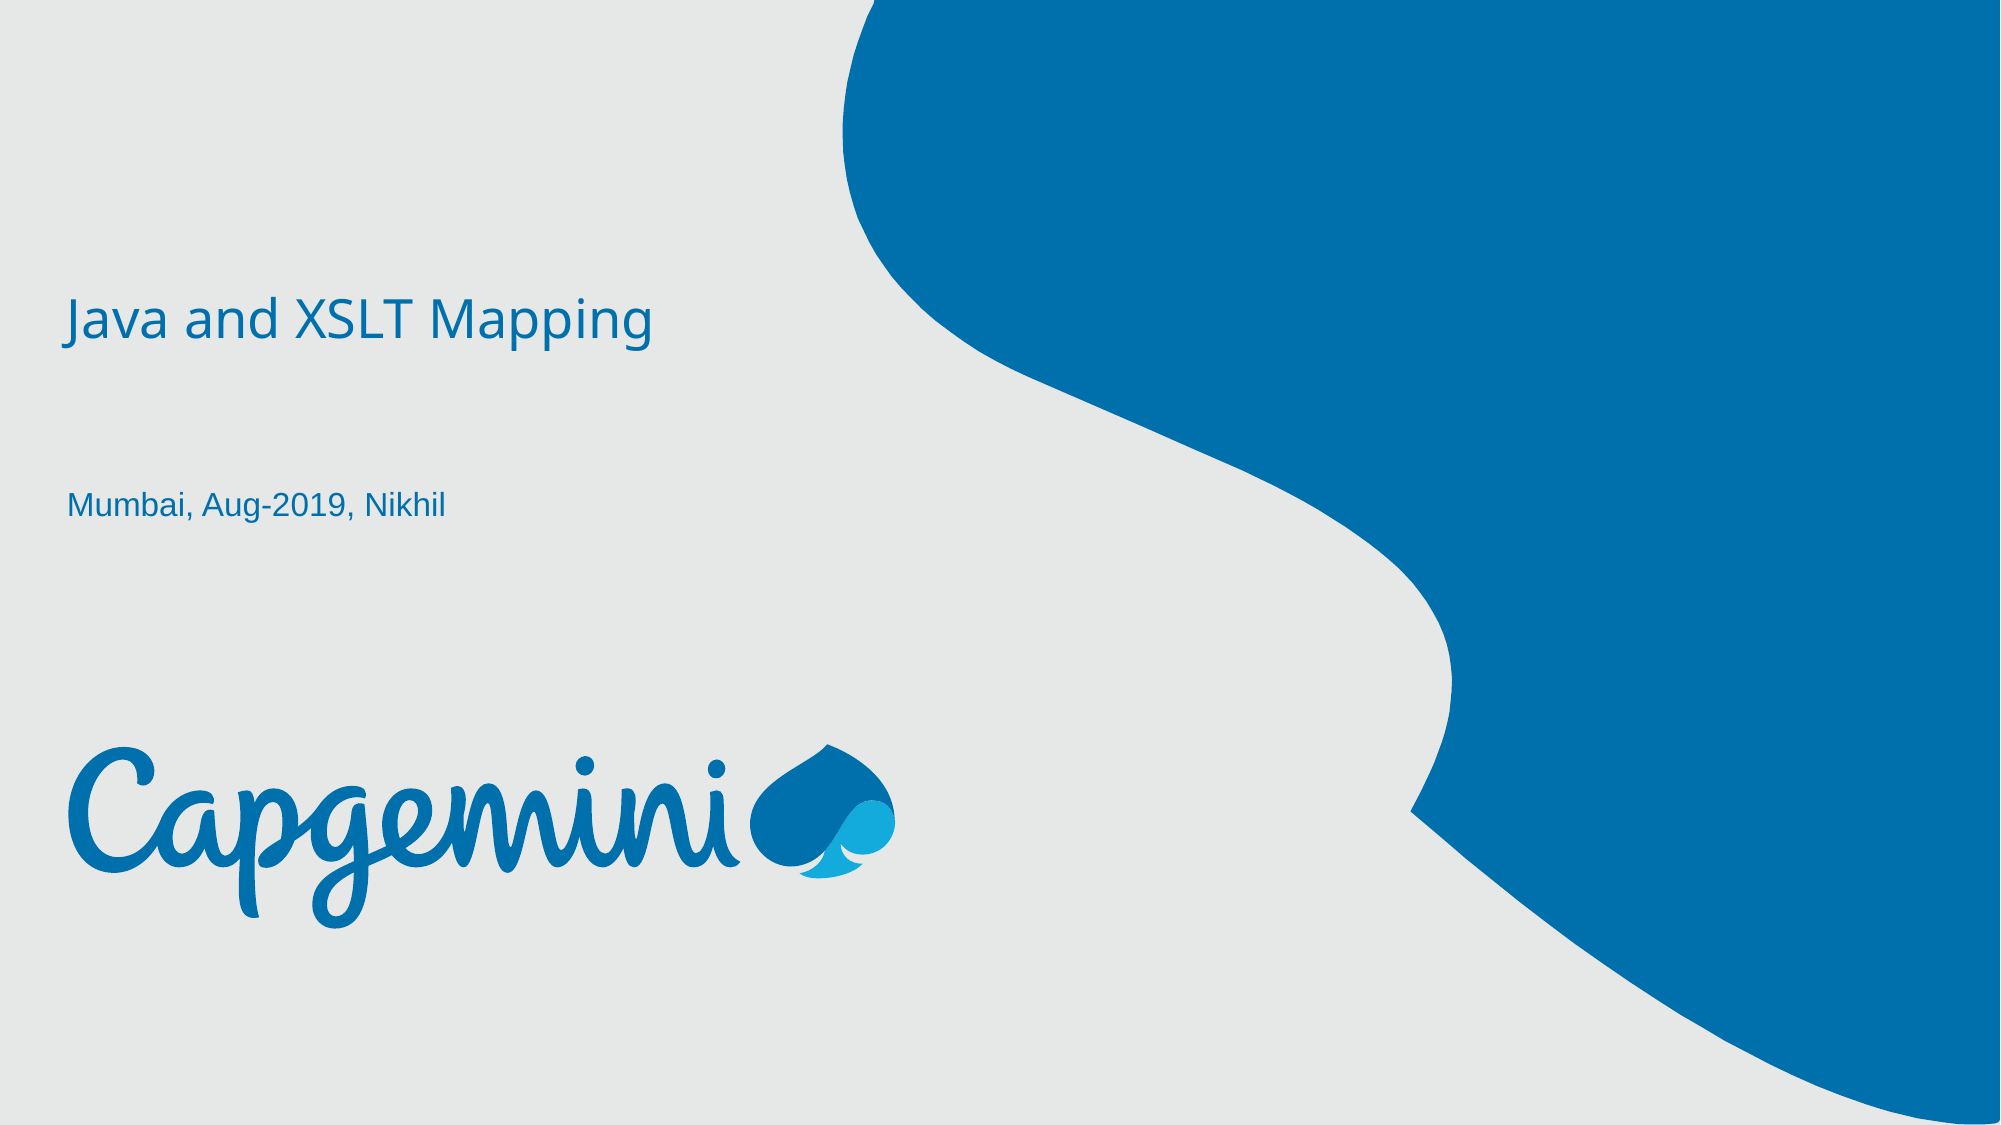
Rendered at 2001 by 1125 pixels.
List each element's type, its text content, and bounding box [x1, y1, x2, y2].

title Java and XSLT Mapping [66, 222, 851, 350]
subtitle Mumbai, Aug-2019, Nikhil [66, 488, 851, 689]
